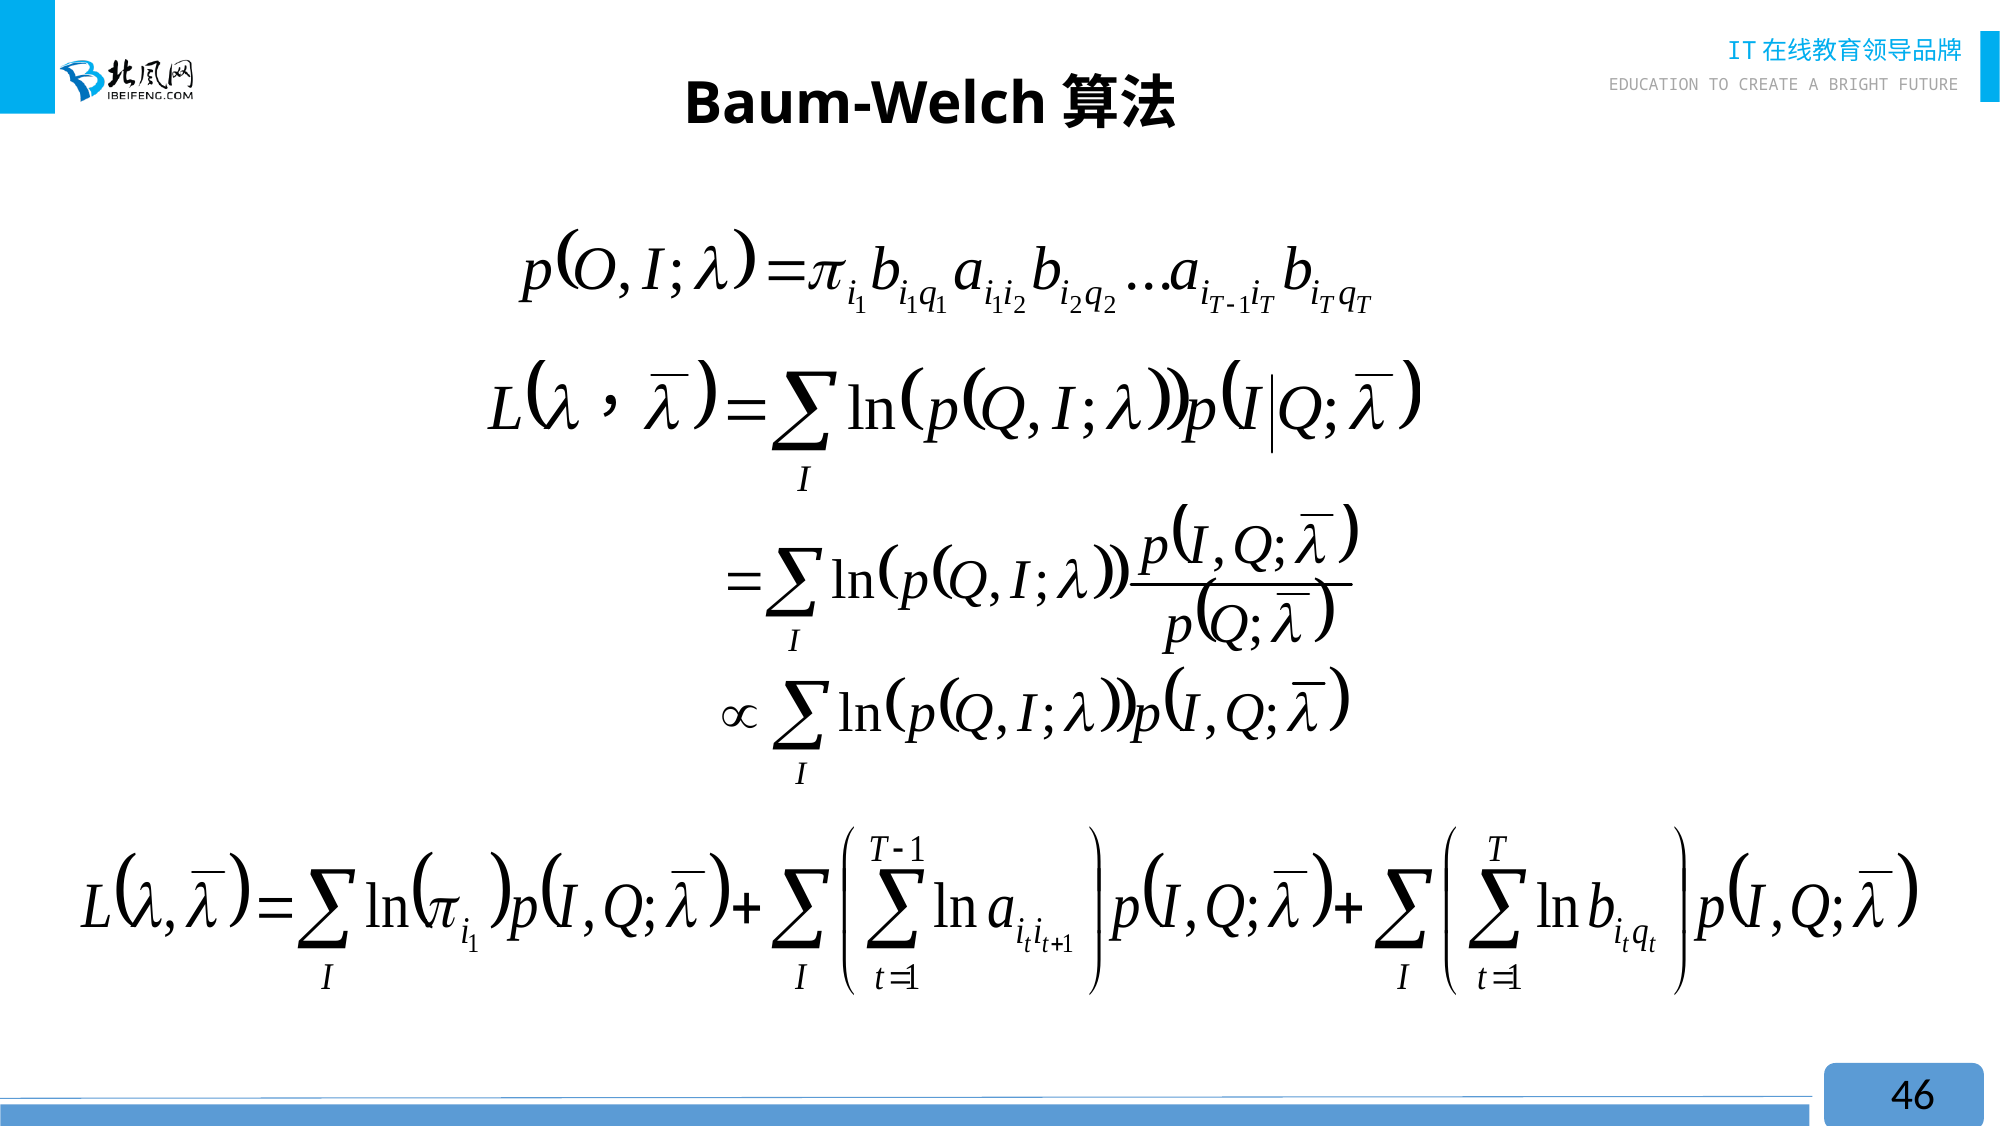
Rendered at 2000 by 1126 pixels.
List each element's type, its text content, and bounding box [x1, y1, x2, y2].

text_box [71, 227, 1920, 1009]
title Baum-Welch算法 [255, 42, 1606, 167]
picture [56, 54, 198, 103]
